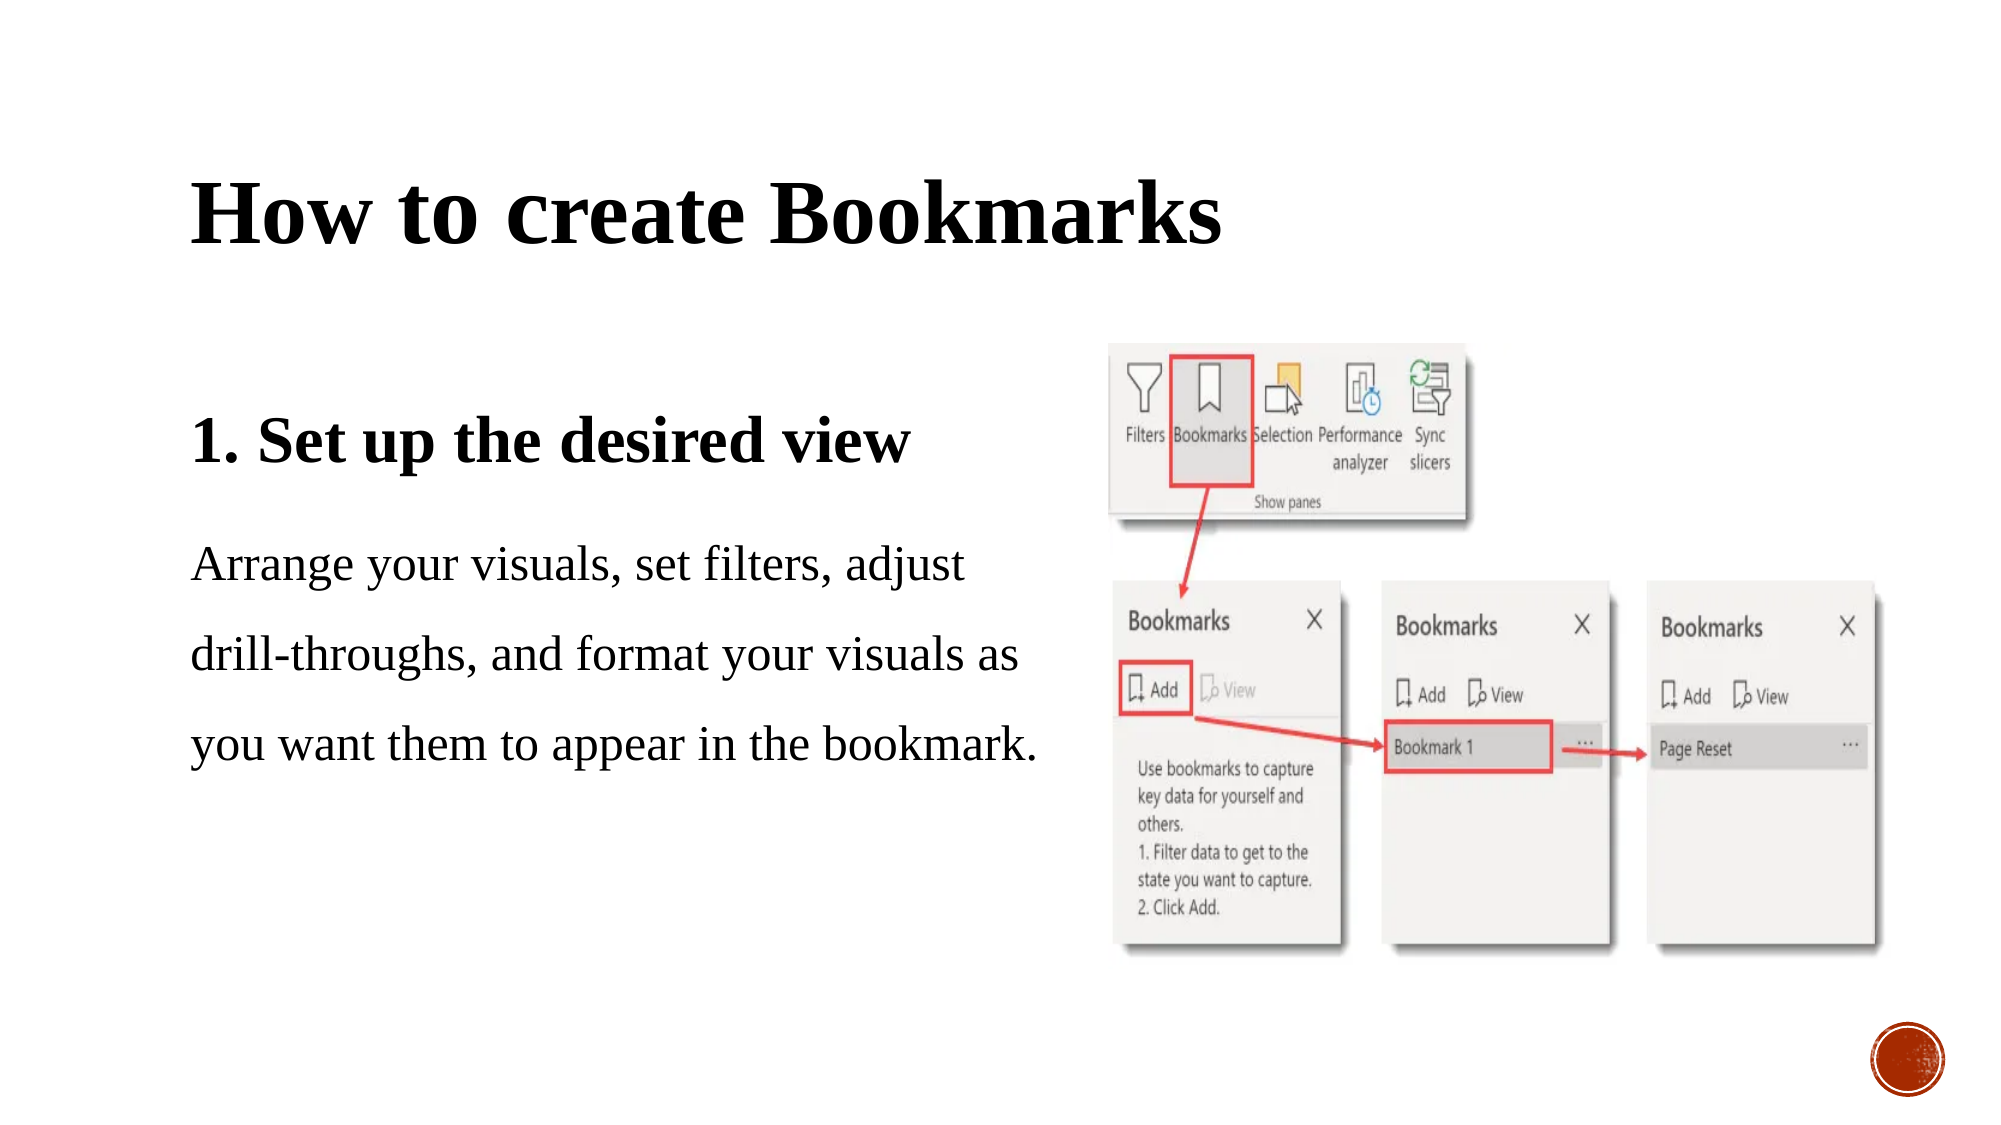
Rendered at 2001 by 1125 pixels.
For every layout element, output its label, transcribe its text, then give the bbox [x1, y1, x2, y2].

list 1. Set up the desired view Arrange your visuals, set filters, adjust drill-throughs, and format your visuals as you want them to appear in the bookmark. [175, 348, 1075, 1013]
picture [1108, 343, 1893, 969]
title How to create Bookmarks [175, 79, 1826, 344]
